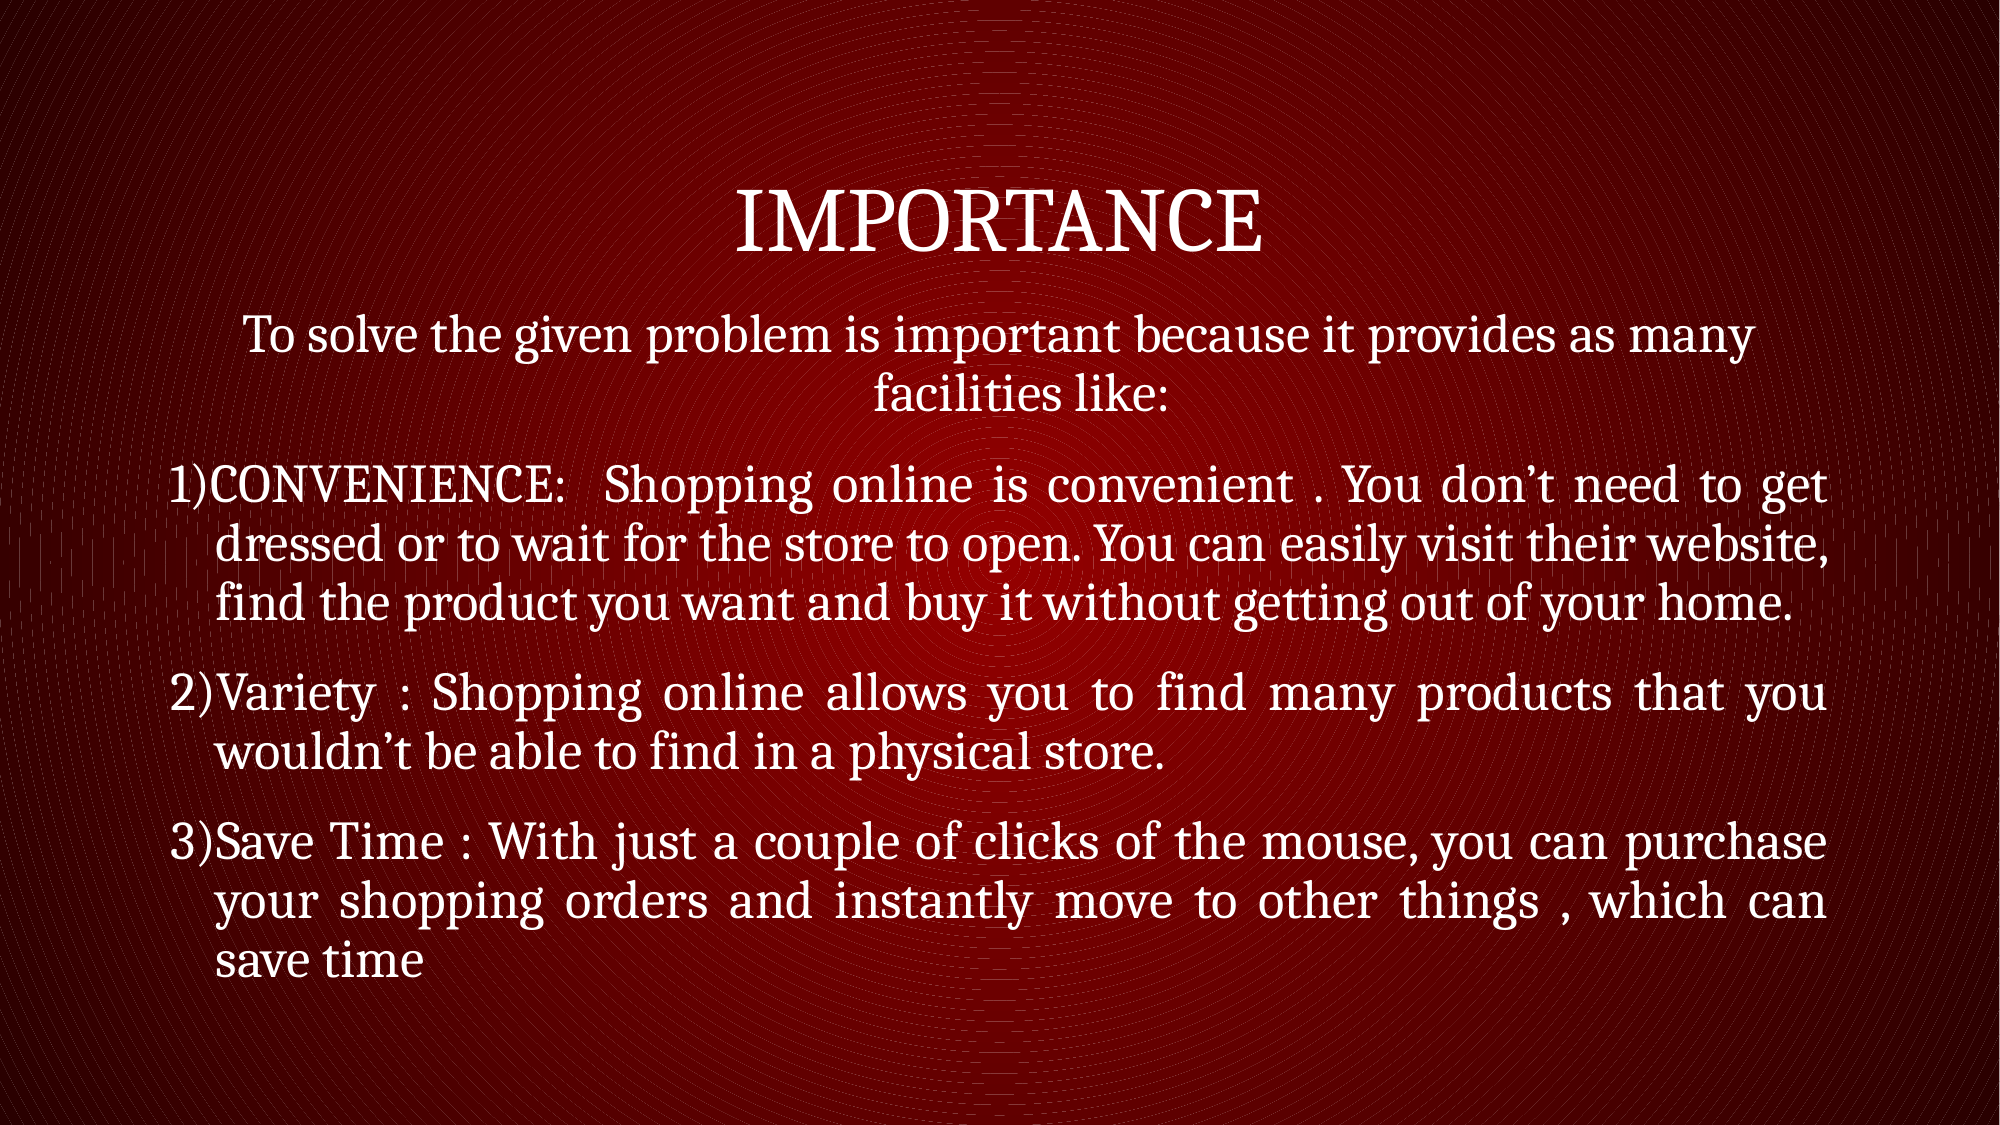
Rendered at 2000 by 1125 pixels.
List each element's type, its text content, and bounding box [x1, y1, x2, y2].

list To solve the given problem is important because it provides as many facilities like: 1)CONVENIENCE: Shopping online is convenient . You don’t need to get dressed or to wait for the store to open. You can easily visit their website, find the product you want and buy it without getting out of your home. 2)Variety : Shopping online allows you to find many products that you wouldn’t be able to find in a physical store. 3)Save Time : With just a couple of clicks of the mouse, you can purchase your shopping orders and instantly move to other things , which can save time [149, 295, 1850, 1030]
title IMPORTANCE [149, 79, 1850, 280]
